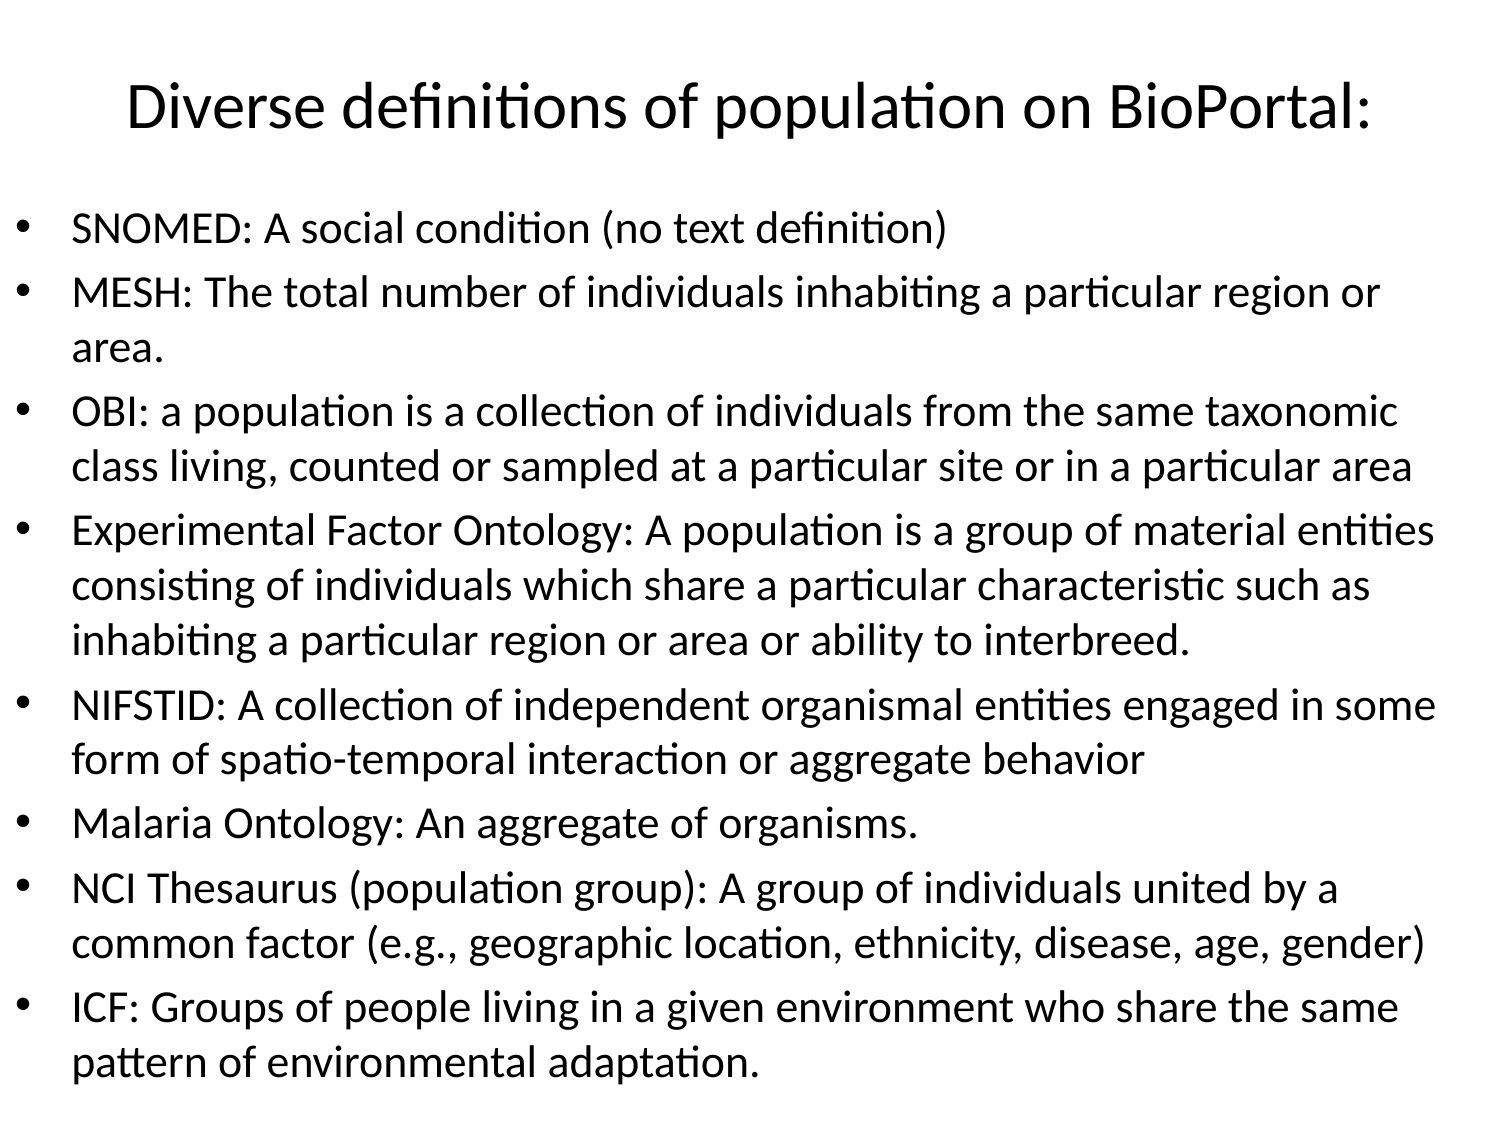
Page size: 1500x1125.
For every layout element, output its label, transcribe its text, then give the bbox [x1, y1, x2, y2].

title Diverse definitions of population on BioPortal: [75, 45, 1425, 160]
list SNOMED: A social condition (no text definition) MESH: The total number of individuals inhabiting a particular region or area. OBI: a population is a collection of individuals from the same taxonomic class living, counted or sampled at a particular site or in a particular area Experimental Factor Ontology: A population is a group of material entities consisting of individuals which share a particular characteristic such as inhabiting a particular region or area or ability to interbreed. NIFSTID: A collection of independent organismal entities engaged in some form of spatio-temporal interaction or aggregate behavior Malaria Ontology: An aggregate of organisms. NCI Thesaurus (population group): A group of individuals united by a common factor (e.g., geographic location, ethnicity, disease, age, gender) ICF: Groups of people living in a given environment who share the same pattern of environmental adaptation. [0, 190, 1500, 1111]
